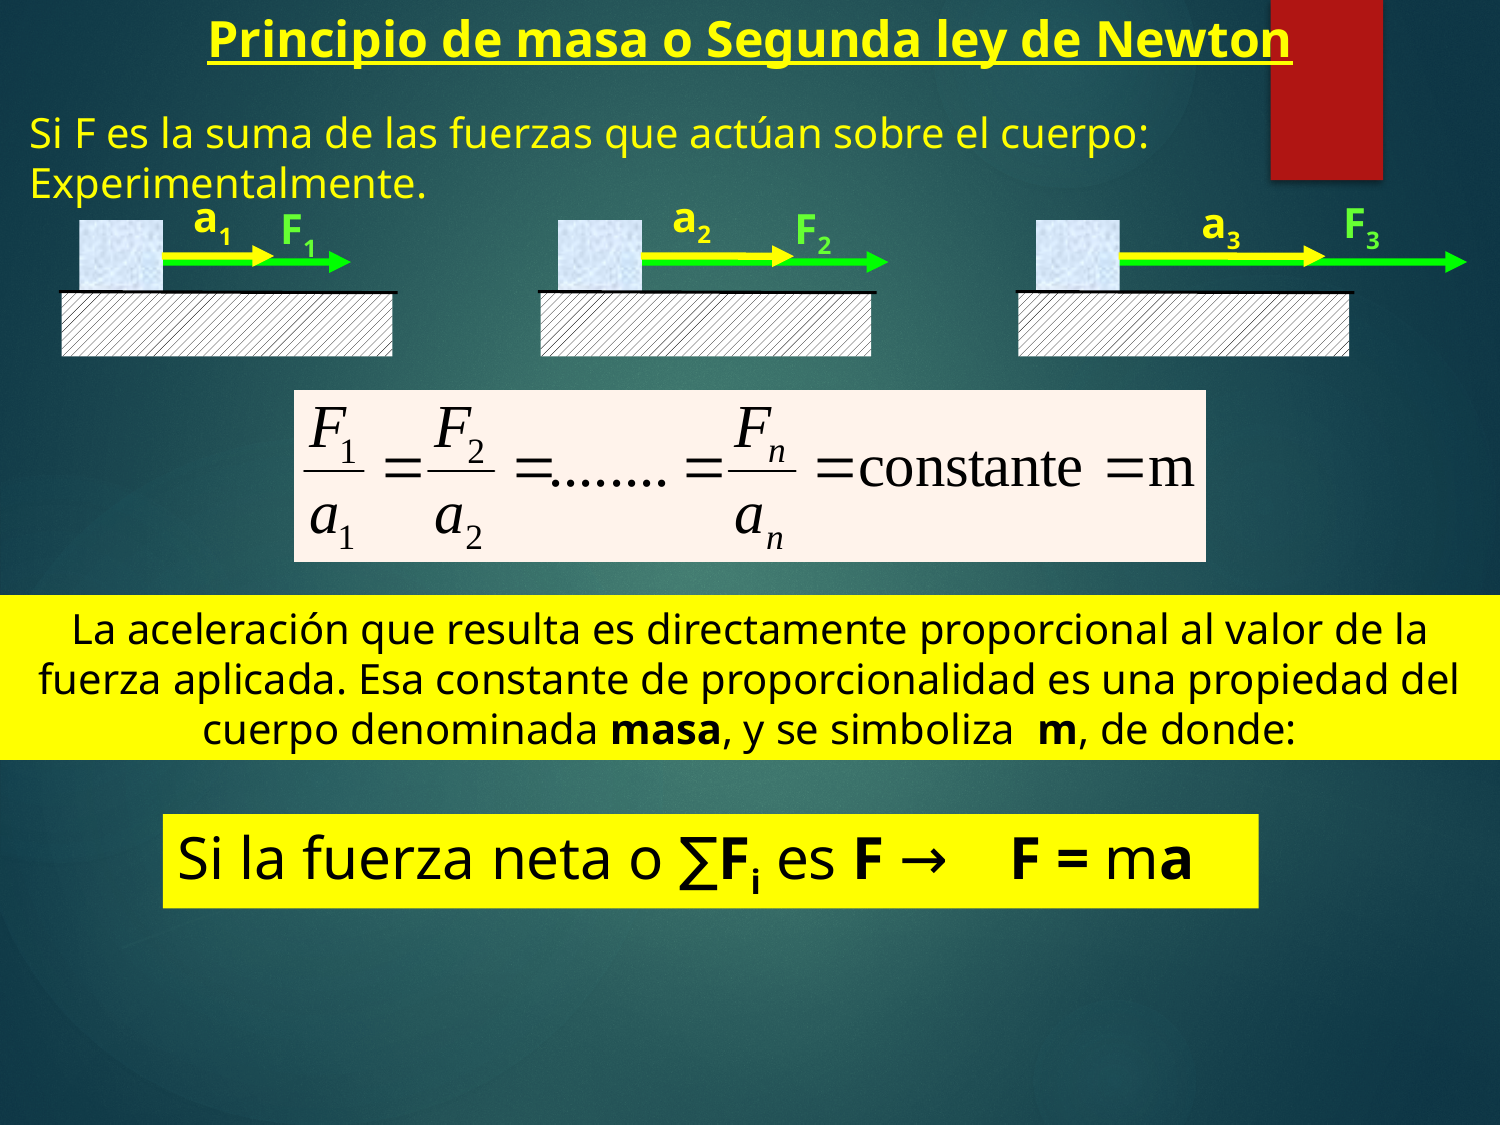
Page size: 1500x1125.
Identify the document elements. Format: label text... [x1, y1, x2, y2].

text_box [1036, 220, 1120, 291]
text_box a3 [1201, 197, 1254, 256]
text_box [558, 220, 642, 291]
text_box [79, 220, 163, 291]
text_box a2 [672, 191, 724, 251]
text_box [540, 291, 872, 357]
text_box [783, 255, 889, 269]
text_box F2 [794, 202, 870, 248]
text_box [1018, 291, 1350, 357]
text_box [161, 249, 275, 263]
text_box a1 [193, 191, 245, 251]
text_box [1118, 250, 1326, 263]
text_box [61, 291, 393, 357]
text_box [263, 255, 352, 269]
text_box La aceleración que resulta es directamente proporcional al valor de la fuerza aplicada. Esa constante de proporcionalidad es una propiedad del cuerpo denominada masa, y se simboliza m, de donde: [0, 595, 1500, 760]
text_box [1314, 255, 1468, 269]
text_box Si la fuerza neta o ∑Fi es F → F = ma [162, 814, 1259, 909]
text_box F3 [1343, 197, 1419, 243]
text_box Si F es la suma de las fuerzas que actúan sobre el cuerpo: Experimentalmente. [29, 107, 1500, 173]
text_box Principio de masa o Segunda ley de Newton [70, 0, 1430, 75]
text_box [293, 389, 1207, 563]
text_box F1 [280, 203, 356, 249]
text_box [640, 250, 794, 263]
